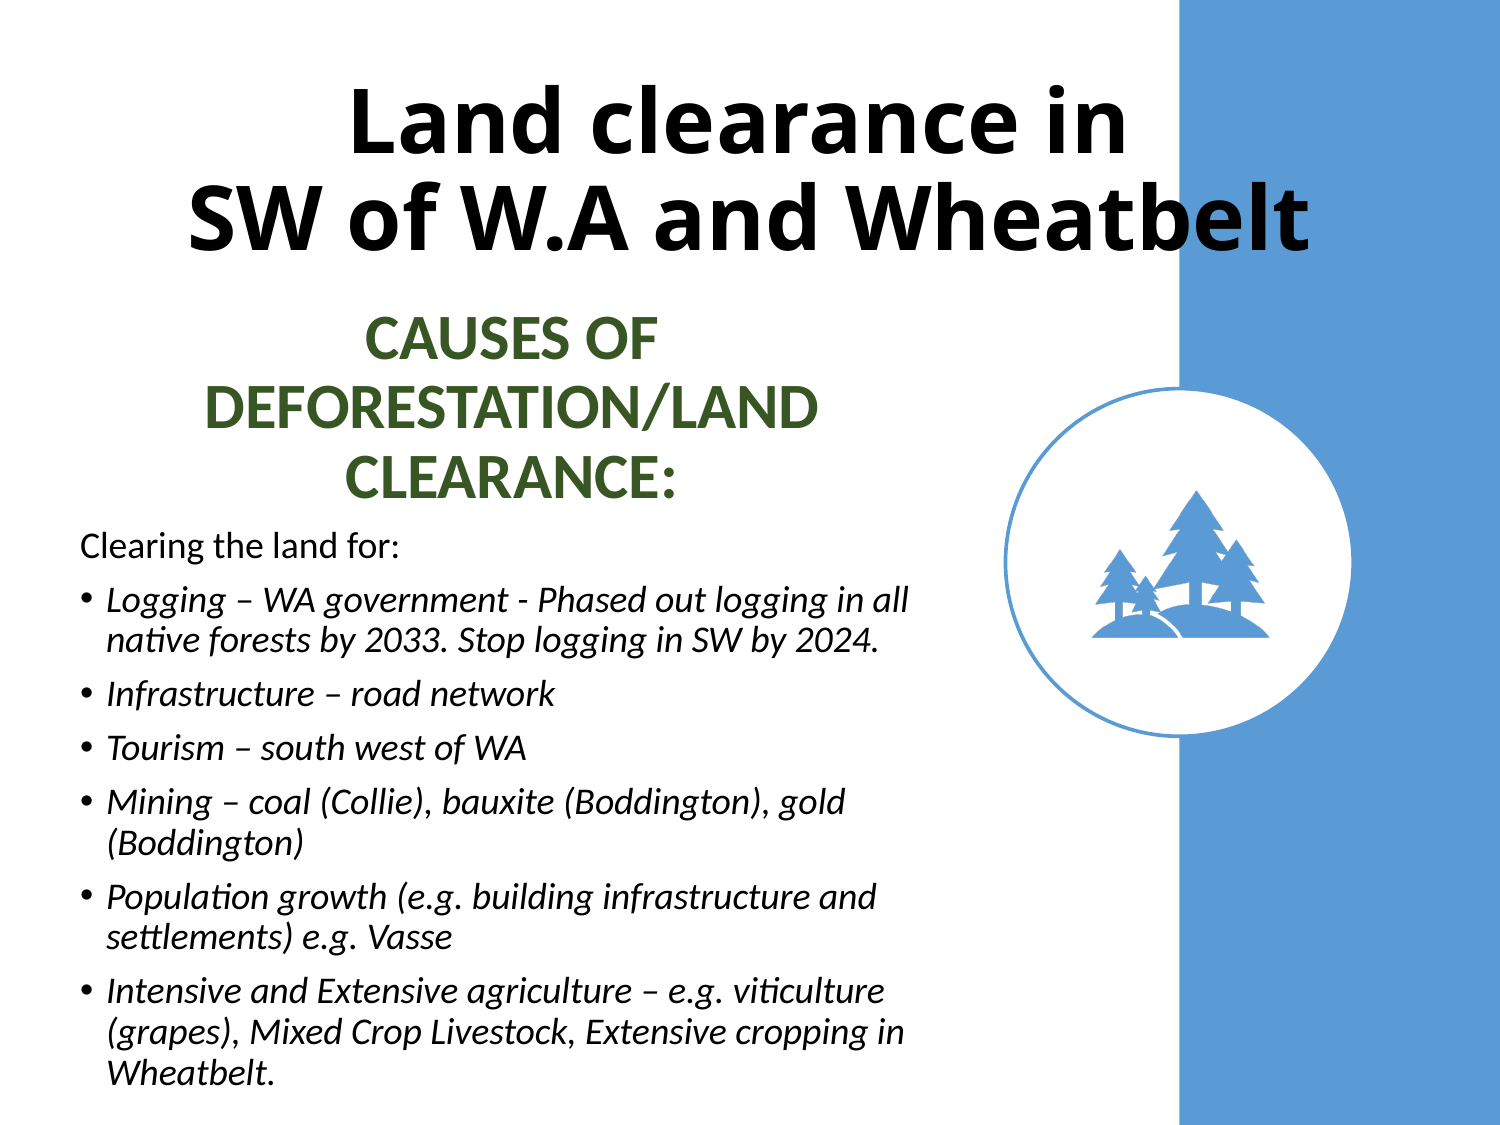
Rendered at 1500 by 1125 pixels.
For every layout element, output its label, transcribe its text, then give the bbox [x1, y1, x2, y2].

title Land clearance in SW of W.A and Wheatbelt [103, 59, 1397, 278]
picture [1086, 469, 1275, 658]
text_box [1004, 387, 1355, 738]
list CAUSES OF DEFORESTATION/LAND CLEARANCE: Clearing the land for: Logging – WA government - Phased out logging in all native forests by 2033. Stop logging in SW by 2024. Infrastructure – road network Tourism – south west of WA Mining – coal (Collie), bauxite (Boddington), gold (Boddington) Population growth (e.g. building infrastructure and settlements) e.g. Vasse Intensive and Extensive agriculture – e.g. viticulture (grapes), Mixed Crop Livestock, Extensive cropping in Wheatbelt. [64, 290, 960, 1106]
text_box [1178, 0, 1500, 1125]
